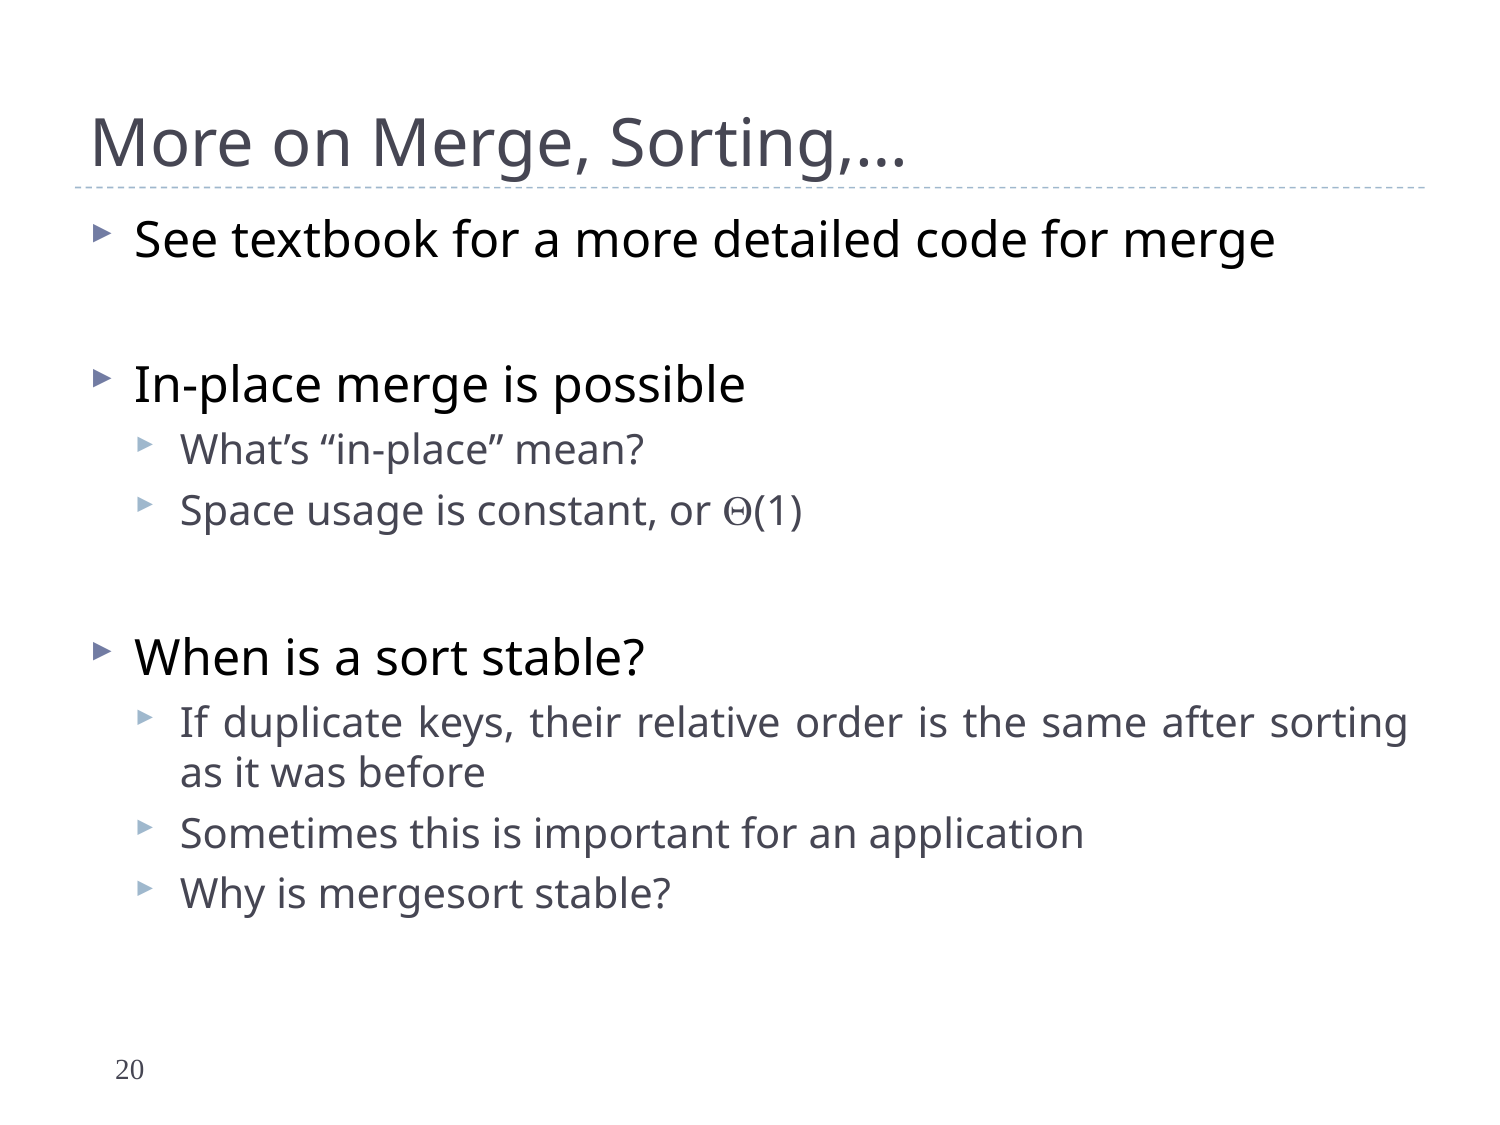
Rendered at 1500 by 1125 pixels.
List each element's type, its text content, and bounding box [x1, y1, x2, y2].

list See textbook for a more detailed code for merge In-place merge is possible What’s “in-place” mean? Space usage is constant, or (1) When is a sort stable? If duplicate keys, their relative order is the same after sorting as it was before Sometimes this is important for an application Why is mergesort stable? [75, 200, 1425, 1010]
slide_number 20 [100, 1042, 426, 1103]
title More on Merge, Sorting,… [75, 24, 1425, 188]
